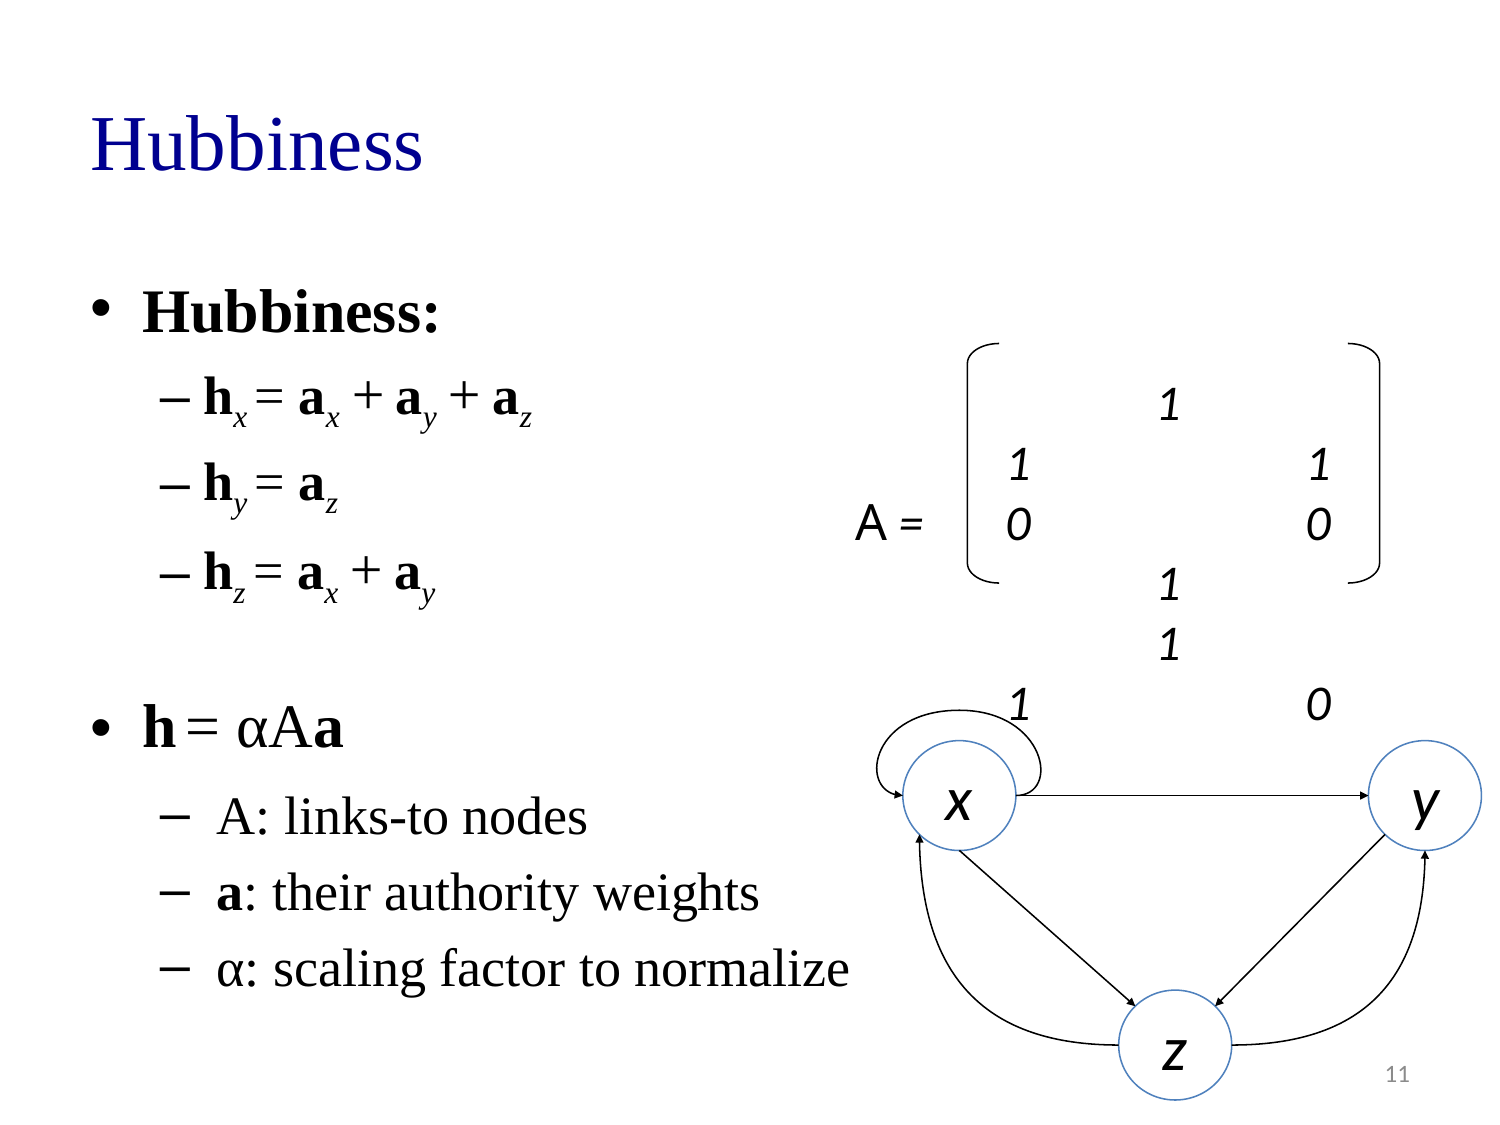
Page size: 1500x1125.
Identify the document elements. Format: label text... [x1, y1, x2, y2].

text_box x [903, 803, 1016, 833]
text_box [919, 834, 1119, 1046]
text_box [1214, 834, 1386, 1007]
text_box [1231, 850, 1426, 1046]
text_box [1124, 850, 1136, 1007]
text_box [967, 343, 1000, 584]
title Hubbiness [75, 45, 1425, 233]
text_box 1 1 1 A = 0 0 1 1 1 0 [840, 363, 1416, 738]
text_box x [902, 740, 1016, 795]
text_box z [1119, 990, 1232, 1101]
text_box y [1368, 740, 1482, 851]
slide_number 11 [1074, 1053, 1425, 1103]
list Hubbiness: hx = ax + ay + az hy = az hz = ax + ay h = αAa A: links-to nodes a: their authority weights α: scaling factor to normalize [75, 262, 1425, 1005]
text_box [1347, 343, 1380, 584]
